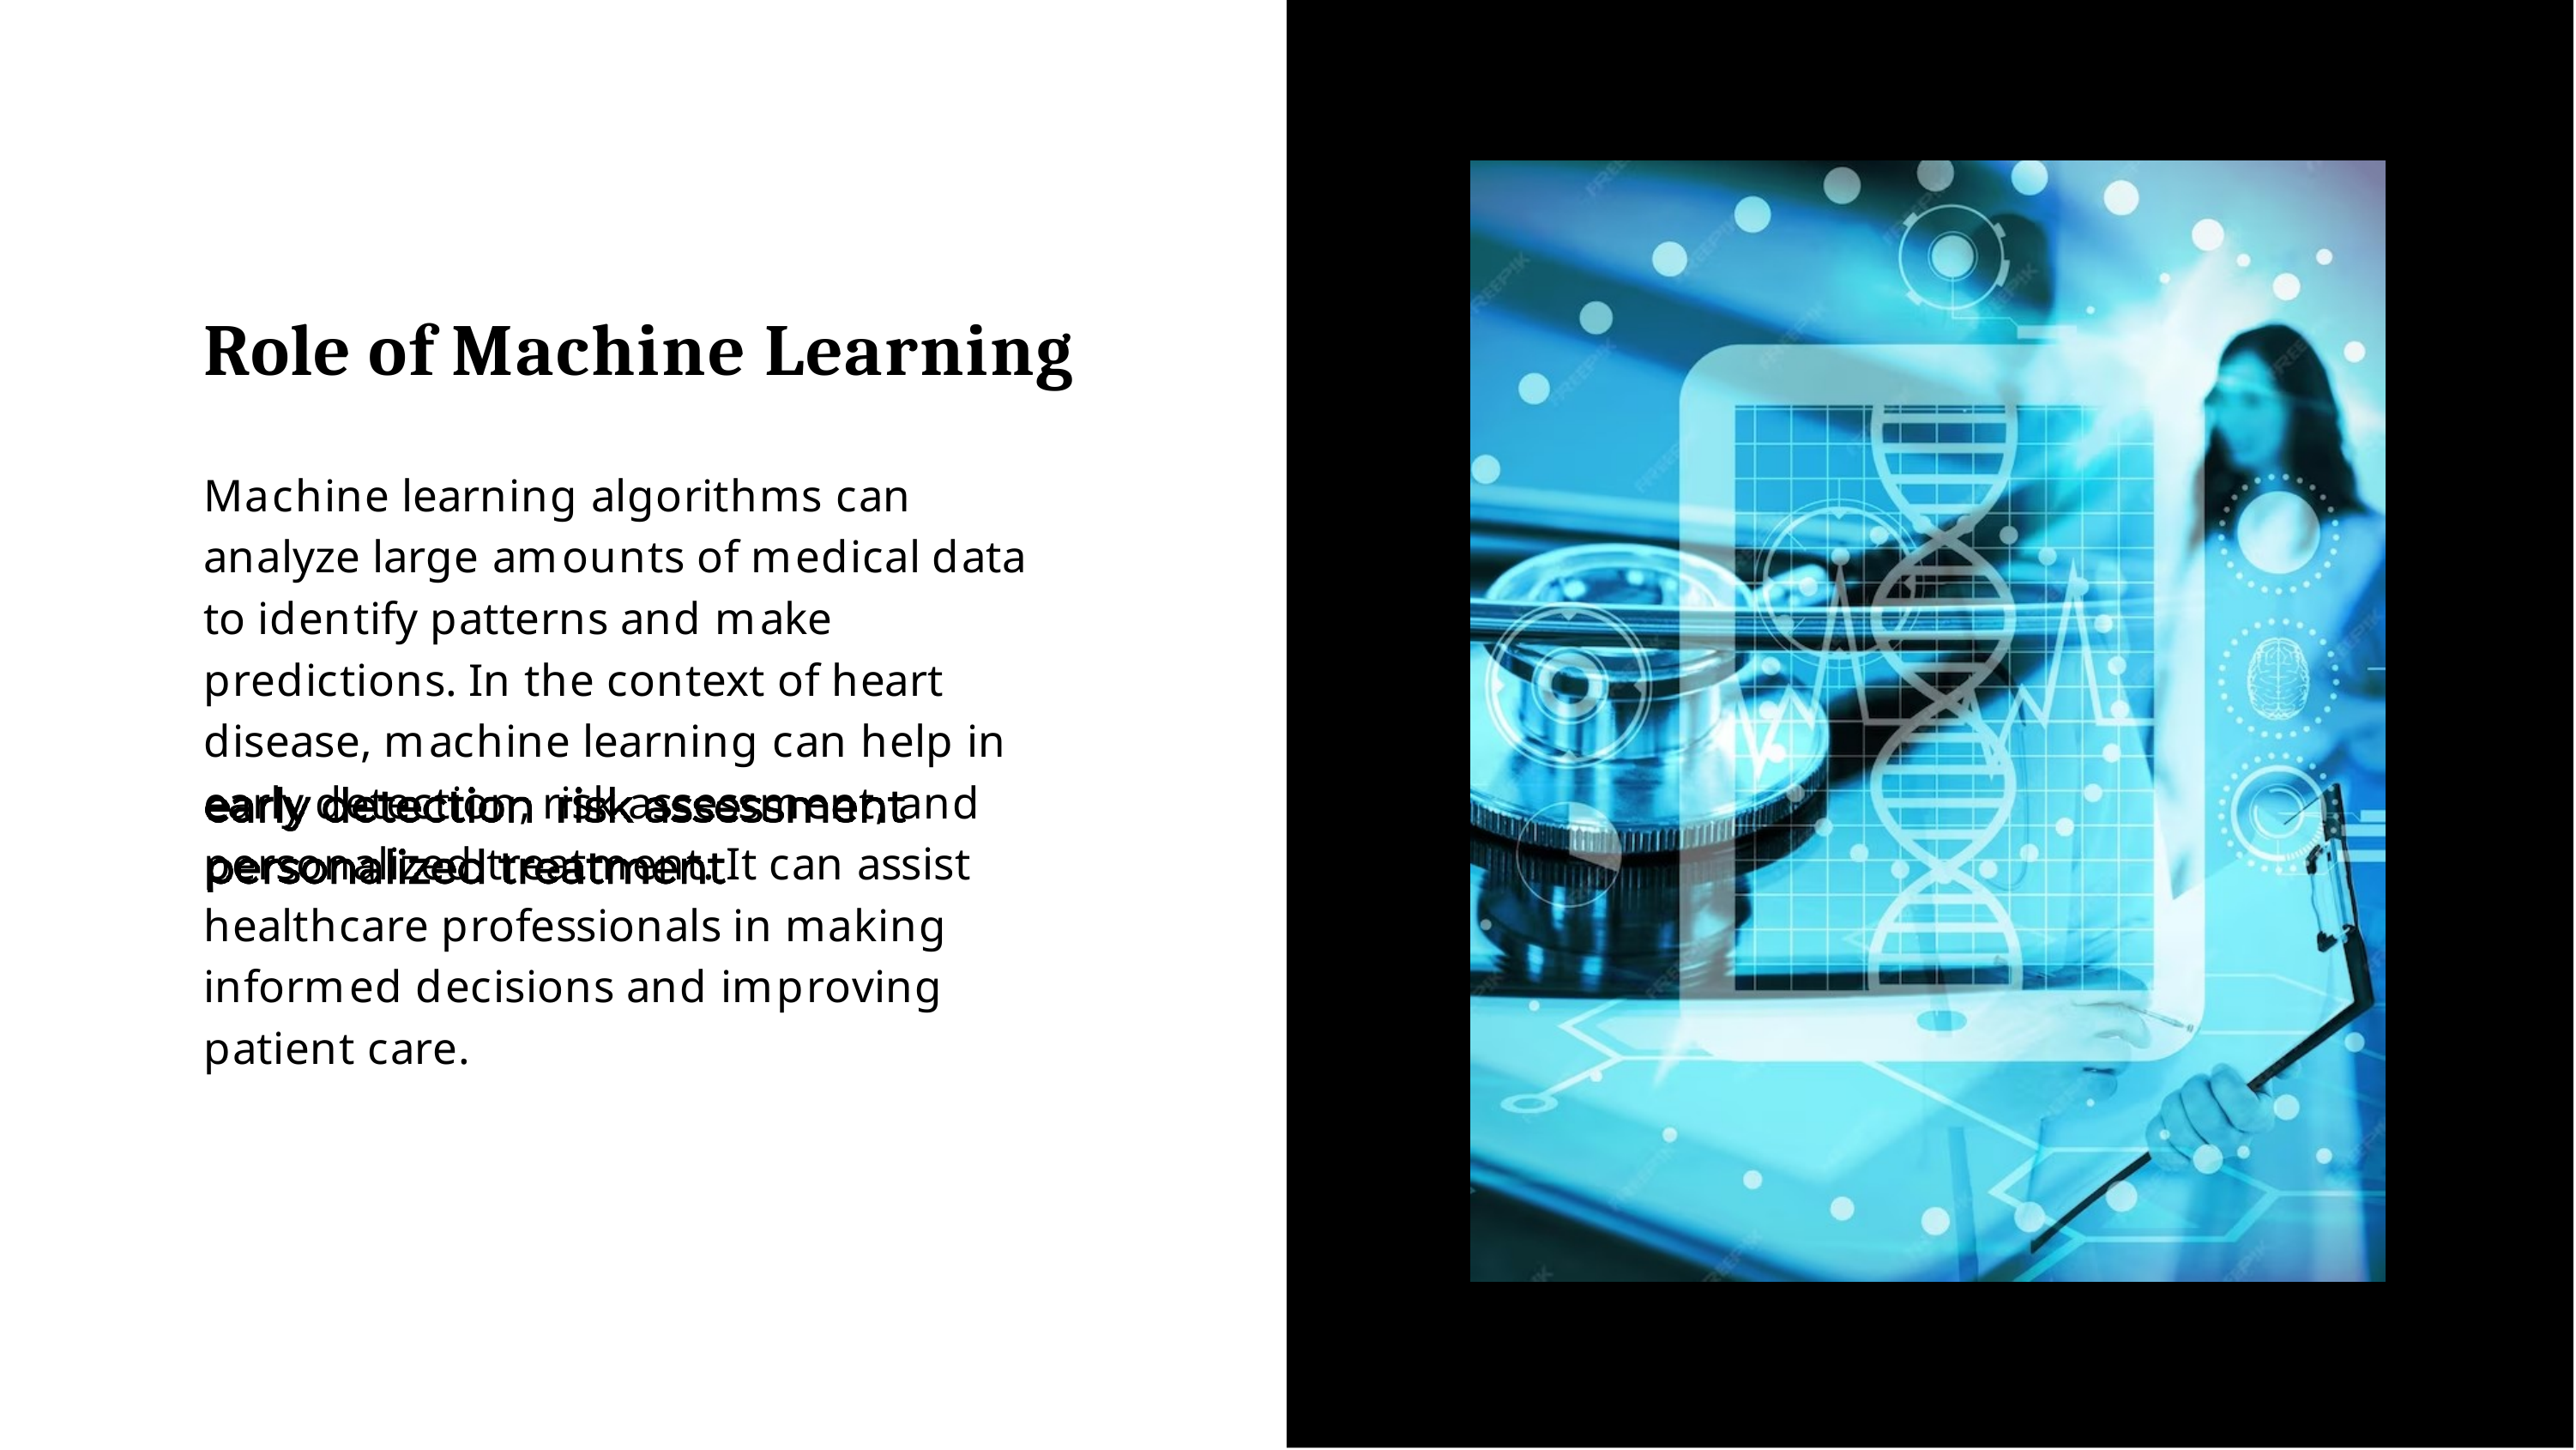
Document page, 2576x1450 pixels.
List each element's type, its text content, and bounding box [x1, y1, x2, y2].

picture [208, 849, 726, 893]
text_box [1286, 0, 2574, 1448]
text_box Machine learning algorithms can analyze large amounts of medical data to identify patterns and make predictions. In the context of heart disease, machine learning can help in early detection, risk assessment, and personalized treatment. It can assist healthcare professionals in making informed decisions and improving patient care. [202, 457, 1064, 1073]
picture [205, 787, 532, 831]
picture [558, 787, 906, 823]
title Role of Machine Learning [202, 299, 1096, 544]
